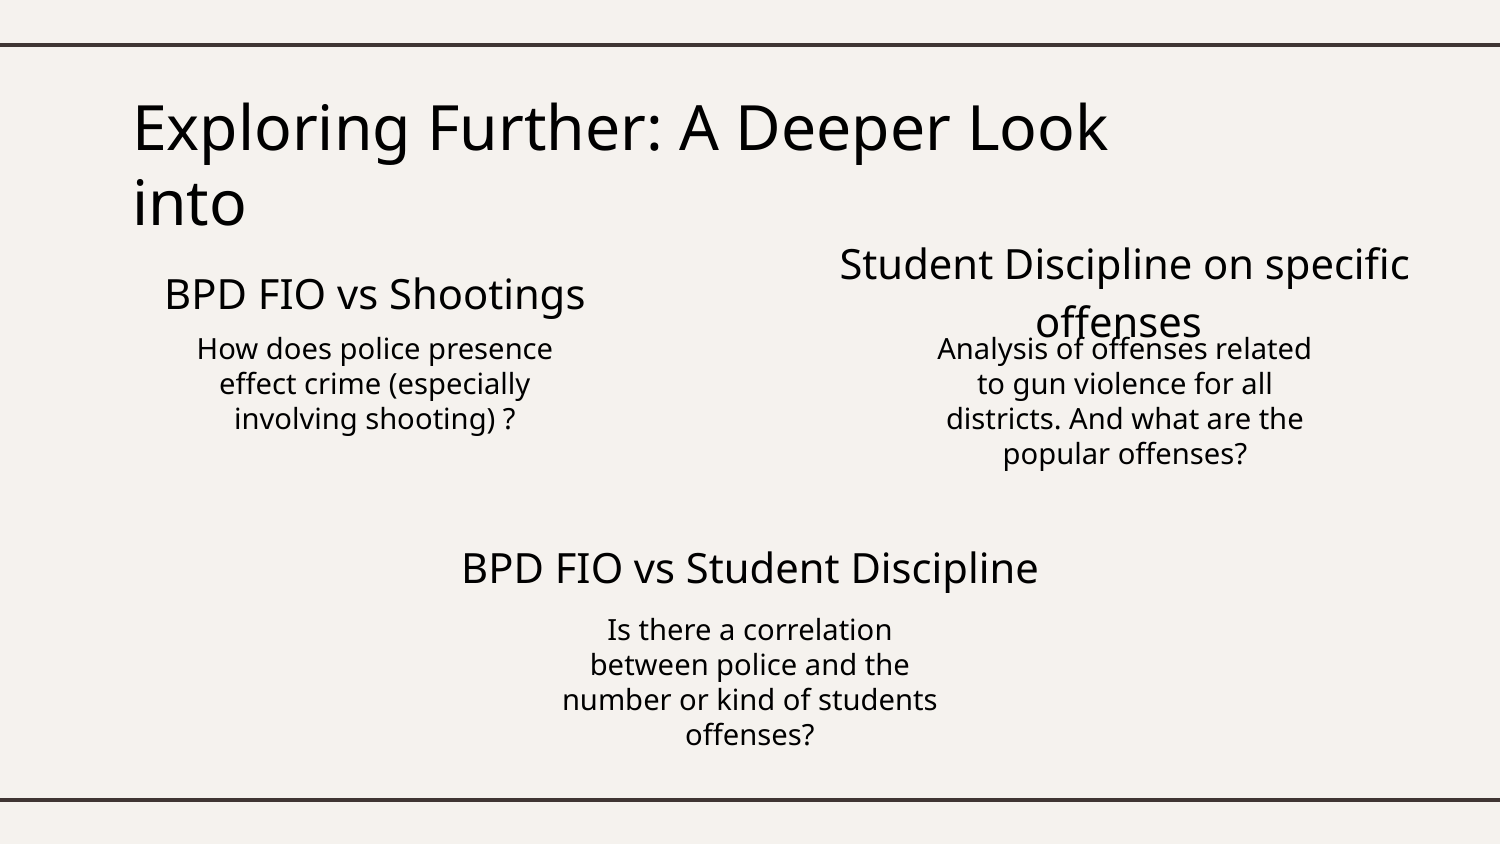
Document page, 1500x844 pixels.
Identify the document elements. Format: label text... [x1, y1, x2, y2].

title Exploring Further: A Deeper Look into [116, 72, 1190, 167]
subtitle Is there a correlation between police and the number or kind of students offenses? [546, 596, 954, 756]
subtitle How does police presence effect crime (especially involving shooting) ? [171, 315, 579, 475]
subtitle Student Discipline on specific offenses [750, 263, 1500, 322]
subtitle BPD FIO vs Student Discipline [0, 537, 1500, 597]
subtitle Analysis of offenses related to gun violence for all districts. And what are the popular offenses? [921, 315, 1329, 485]
subtitle BPD FIO vs Shootings [0, 263, 750, 322]
